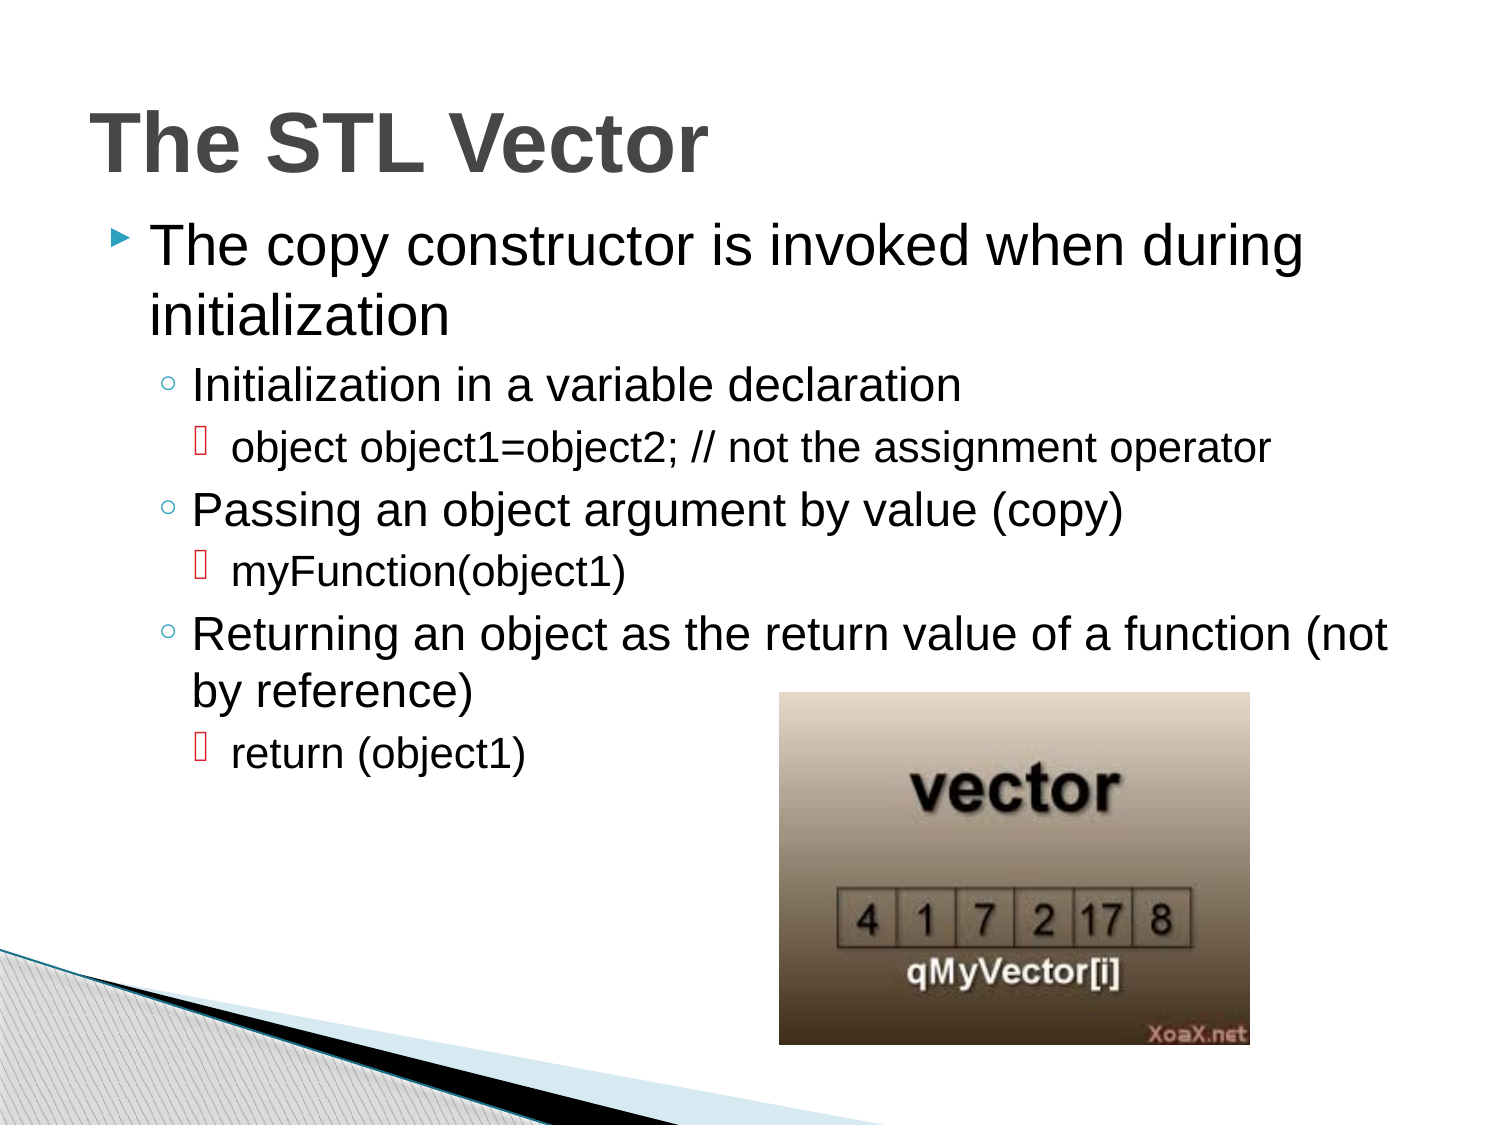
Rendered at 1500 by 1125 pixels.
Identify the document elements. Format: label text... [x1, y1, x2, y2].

title The STL Vector [75, 45, 1425, 200]
picture [779, 692, 1251, 1046]
list The copy constructor is invoked when during initialization Initialization in a variable declaration object object1=object2; // not the assignment operator Passing an object argument by value (copy) myFunction(object1) Returning an object as the return value of a function (not by reference) return (object1) [75, 200, 1450, 1063]
